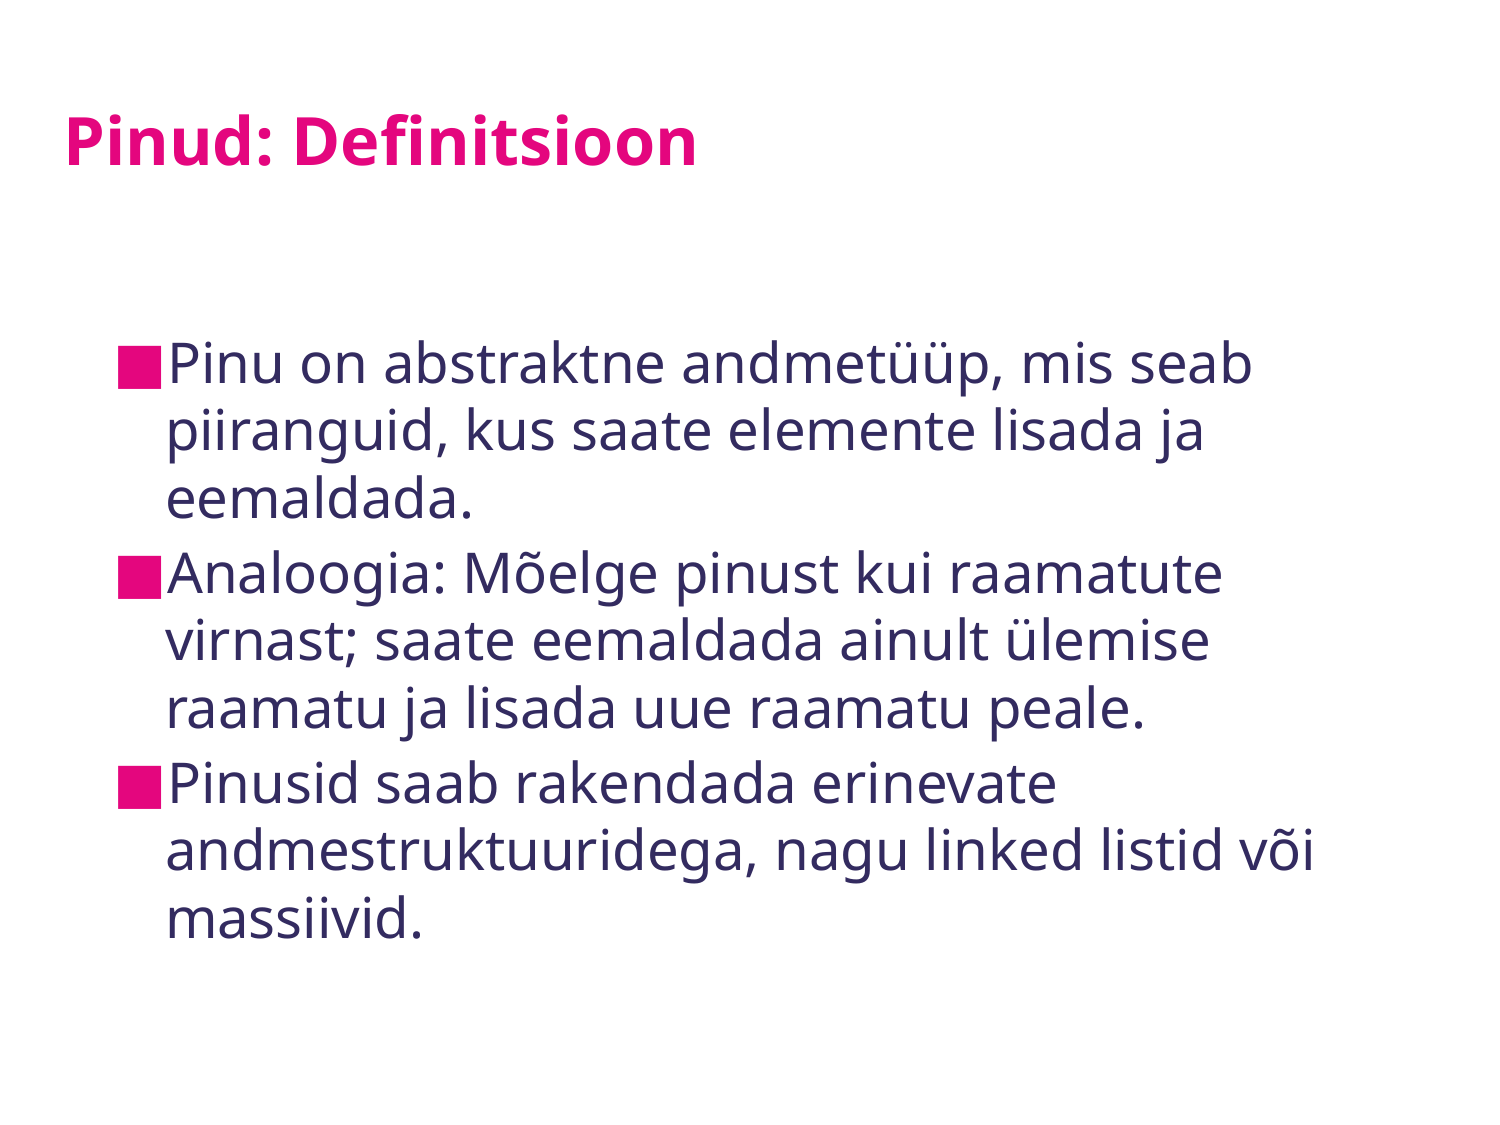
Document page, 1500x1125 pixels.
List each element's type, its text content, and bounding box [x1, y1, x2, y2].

title Pinud: Definitsioon [48, 45, 1399, 233]
list Pinu on abstraktne andmetüüp, mis seab piiranguid, kus saate elemente lisada ja eemaldada. Analoogia: Mõelge pinust kui raamatute virnast; saate eemaldada ainult ülemise raamatu ja lisada uue raamatu peale. Pinusid saab rakendada erinevate andmestruktuuridega, nagu linked listid või massiivid. [75, 244, 1425, 987]
